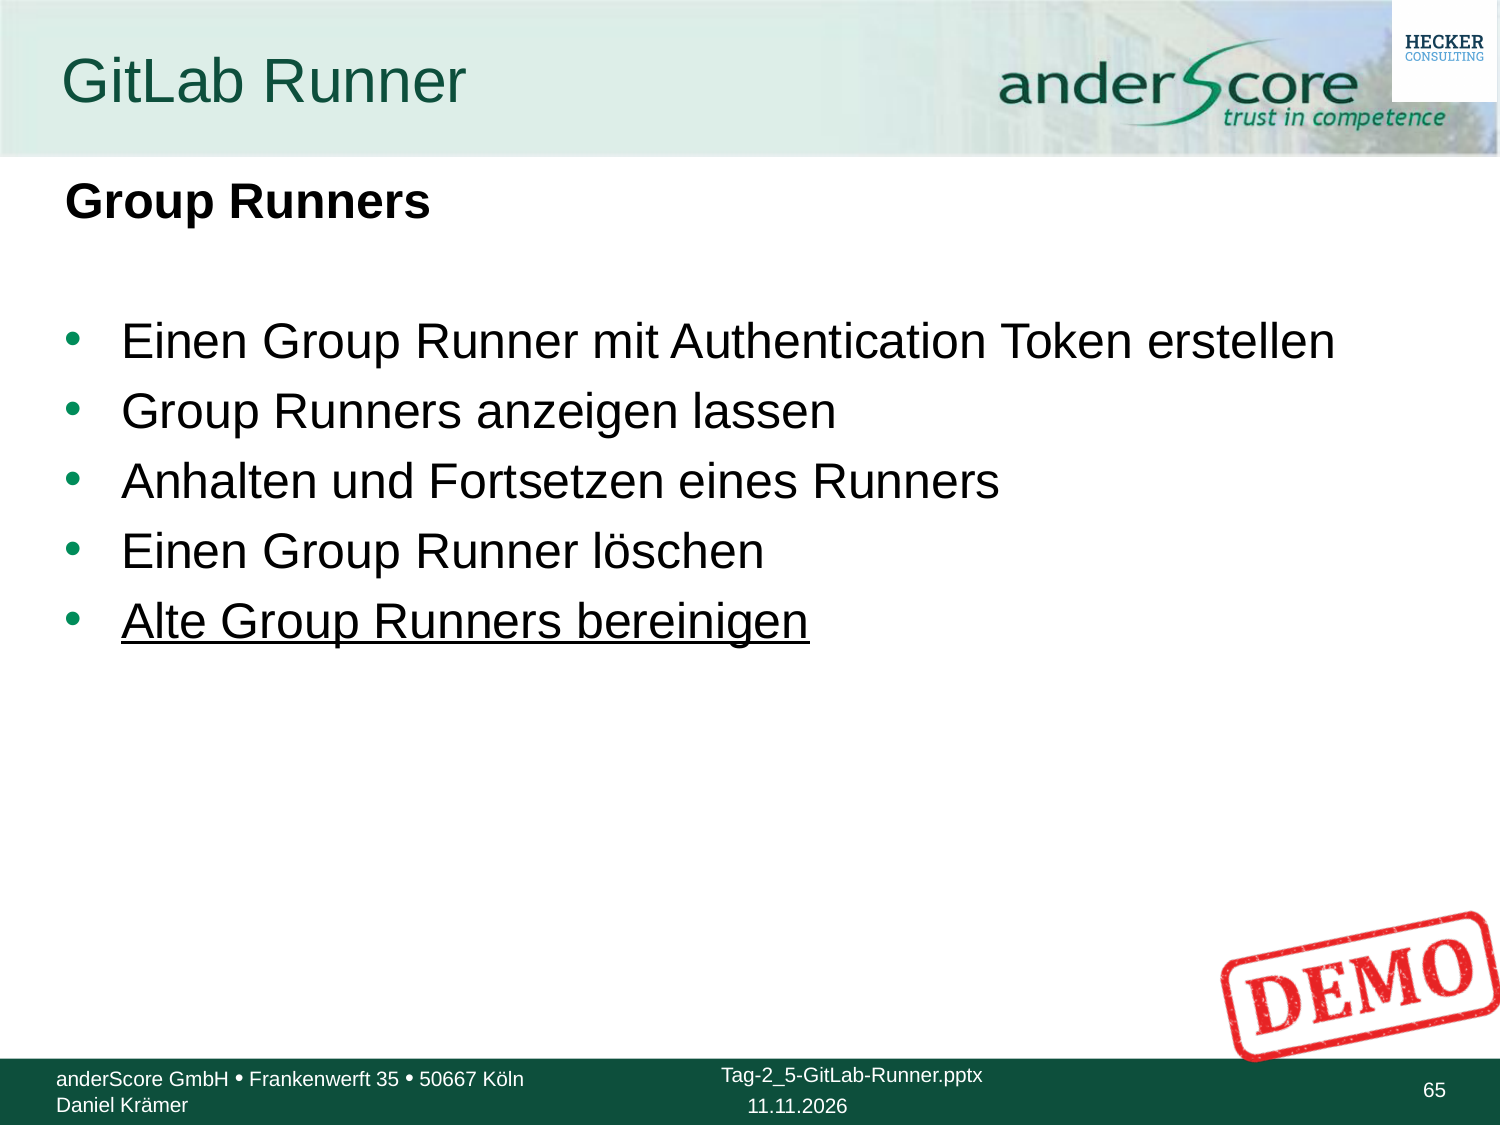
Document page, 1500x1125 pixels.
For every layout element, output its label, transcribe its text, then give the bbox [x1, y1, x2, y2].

picture [0, 0, 1500, 157]
list Group Runners Einen Group Runner mit Authentication Token erstellen Group Runners anzeigen lassen Anhalten und Fortsetzen eines Runners Einen Group Runner löschen Alte Group Runners bereinigen [49, 160, 1447, 1047]
title GitLab Runner [46, 24, 959, 141]
picture [1164, 851, 1500, 1124]
